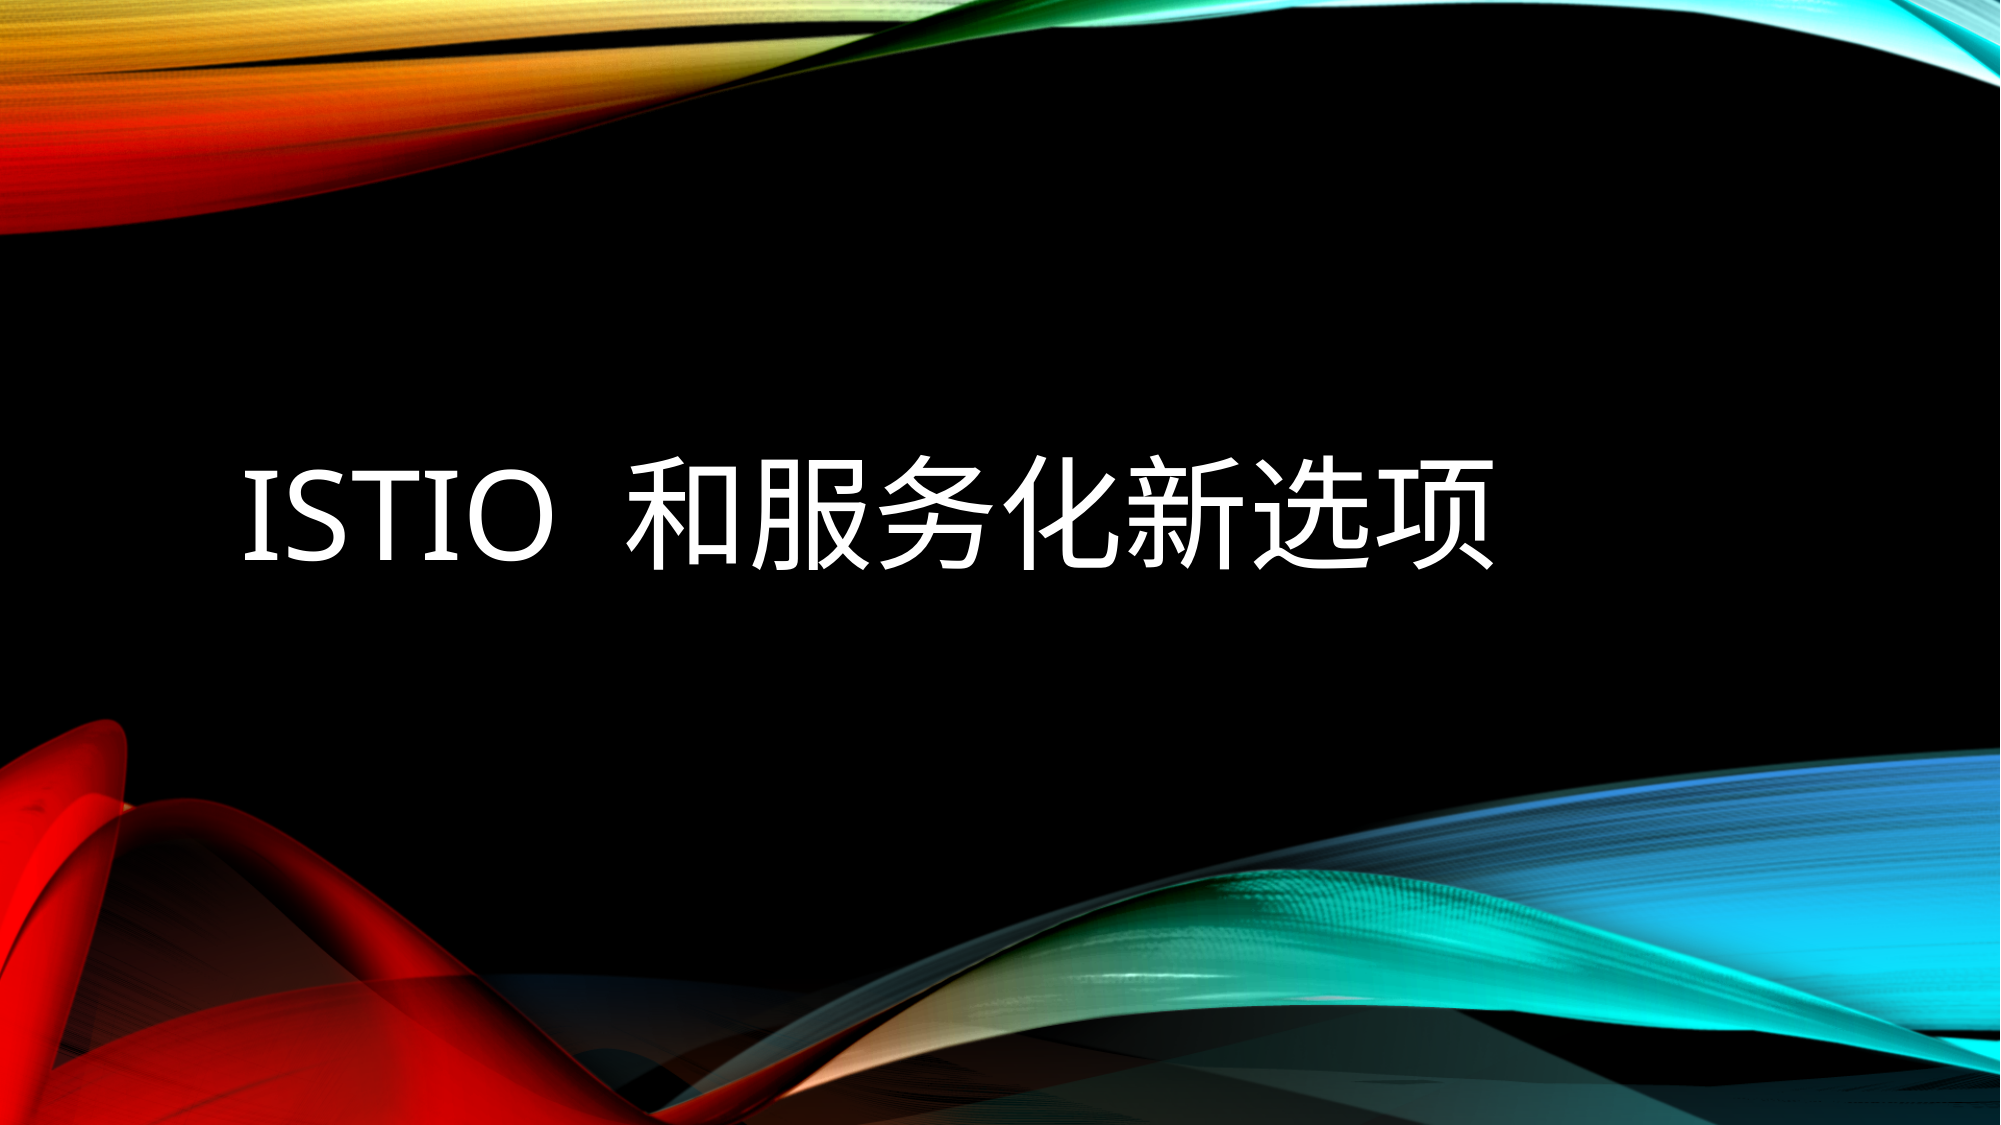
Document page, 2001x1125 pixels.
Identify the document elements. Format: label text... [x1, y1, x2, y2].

title ISTIO 和服务化新选项 [225, 295, 1775, 596]
picture [0, 717, 2000, 1125]
picture [0, 0, 2000, 237]
